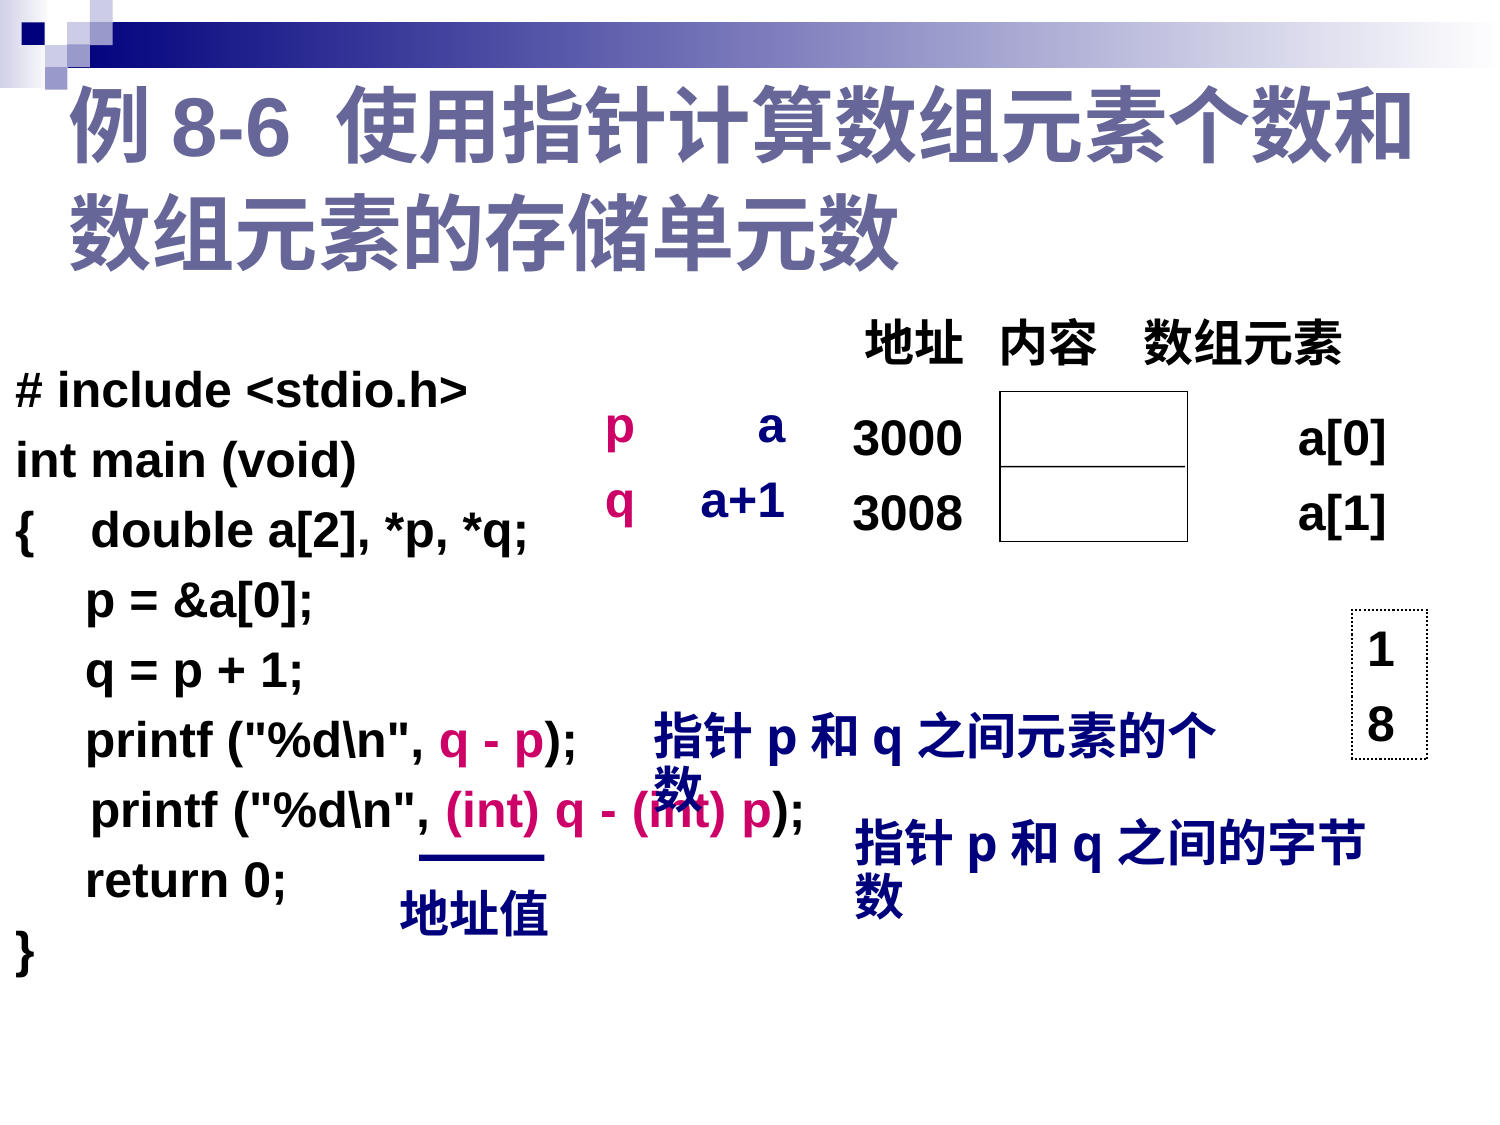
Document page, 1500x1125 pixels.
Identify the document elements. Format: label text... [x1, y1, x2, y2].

text_box 例8-6 使用指针计算数组元素个数和数组元素的存储单元数 [53, 90, 1454, 291]
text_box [587, 303, 1463, 542]
text_box # include <stdio.h> int main (void) { double a[2], *p, *q; p = &a[0]; q = p + 1; printf ("%d\n", q - p); printf ("%d\n", (int) q - (int) p); return 0; } [0, 350, 821, 1012]
text_box 地址值 [384, 881, 565, 951]
text_box 指针p和q之间的字节数 [839, 810, 1383, 880]
text_box 1 8 [1352, 609, 1428, 760]
text_box 指针p和q之间元素的个数 [638, 704, 1233, 774]
